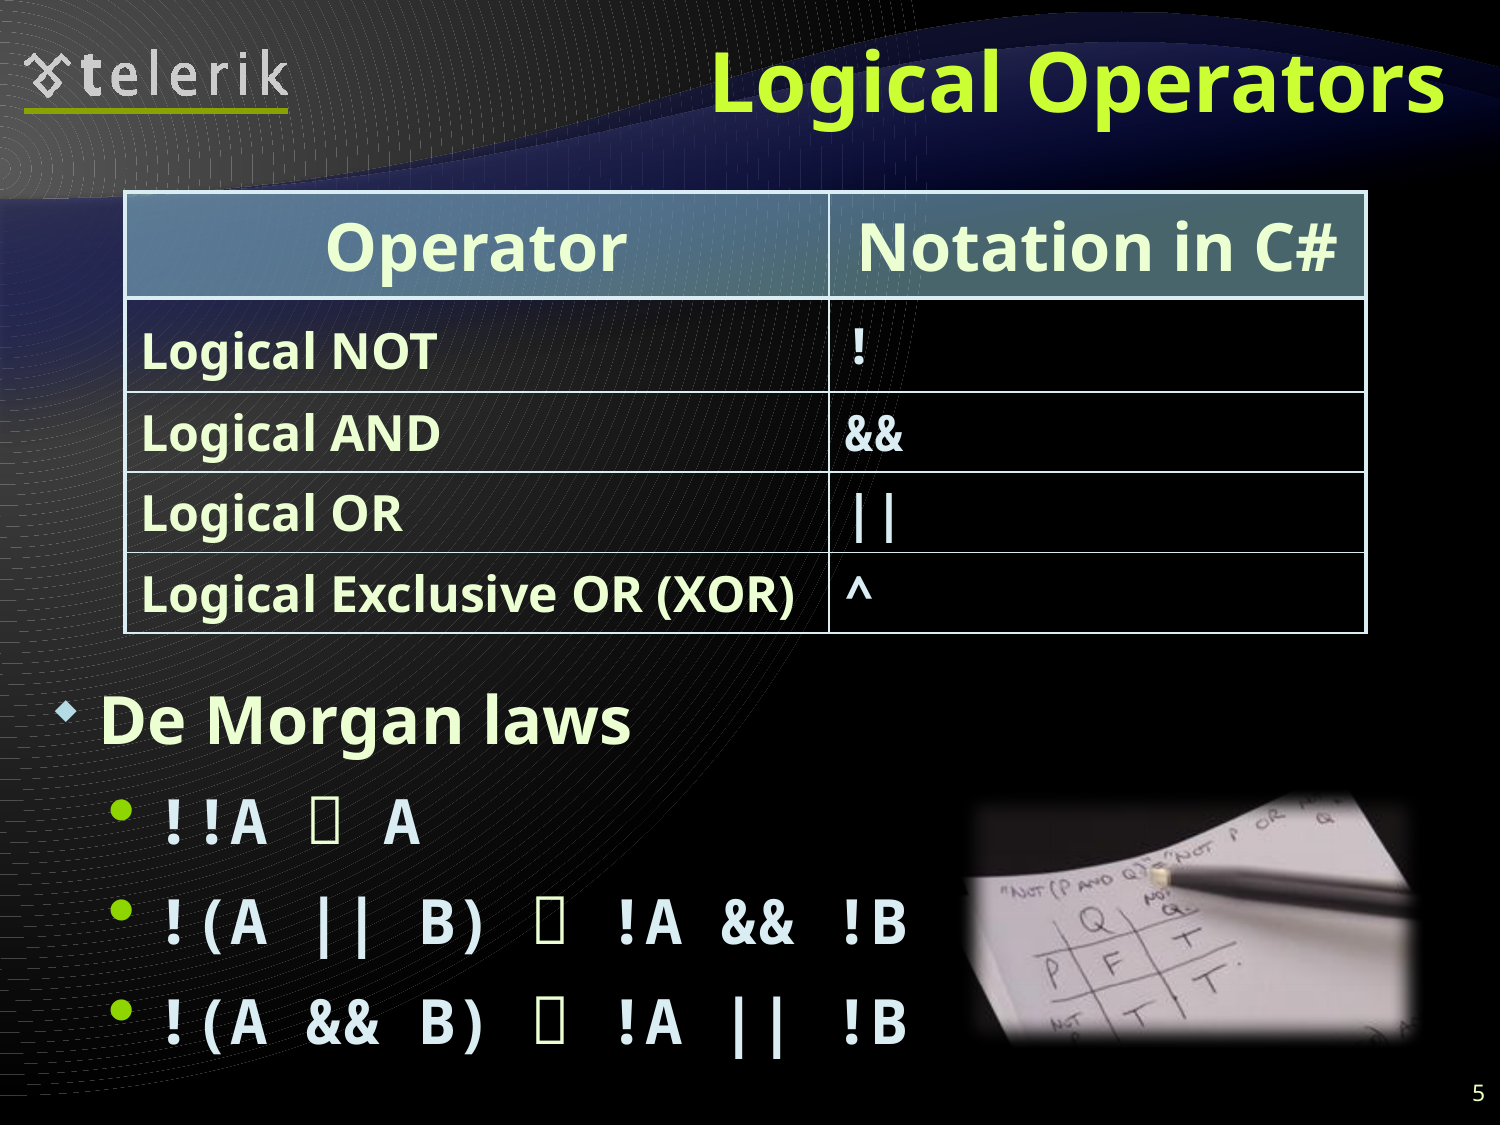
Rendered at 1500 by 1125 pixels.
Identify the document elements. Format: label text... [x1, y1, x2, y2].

table_cell || [830, 473, 1364, 552]
table_header Notation in C# [830, 194, 1364, 296]
slide_number 5 [1425, 1074, 1500, 1113]
table_cell Logical NOT [127, 300, 828, 391]
table_cell && [830, 393, 1364, 471]
picture [957, 787, 1426, 1051]
table_cell ^ [830, 553, 1364, 632]
table_cell Logical Exclusive OR (XOR) [127, 553, 828, 632]
table_cell Logical OR [127, 473, 828, 552]
picture [24, 49, 288, 114]
table_cell ! [830, 300, 1364, 391]
table_cell Logical AND [127, 393, 828, 471]
title Logical Operators [300, 12, 1463, 163]
table_header Operator [127, 194, 828, 296]
list De Morgan laws !!A  A !(A || B)  !A && !B !(A && B)  !A || !B [37, 675, 1463, 1100]
